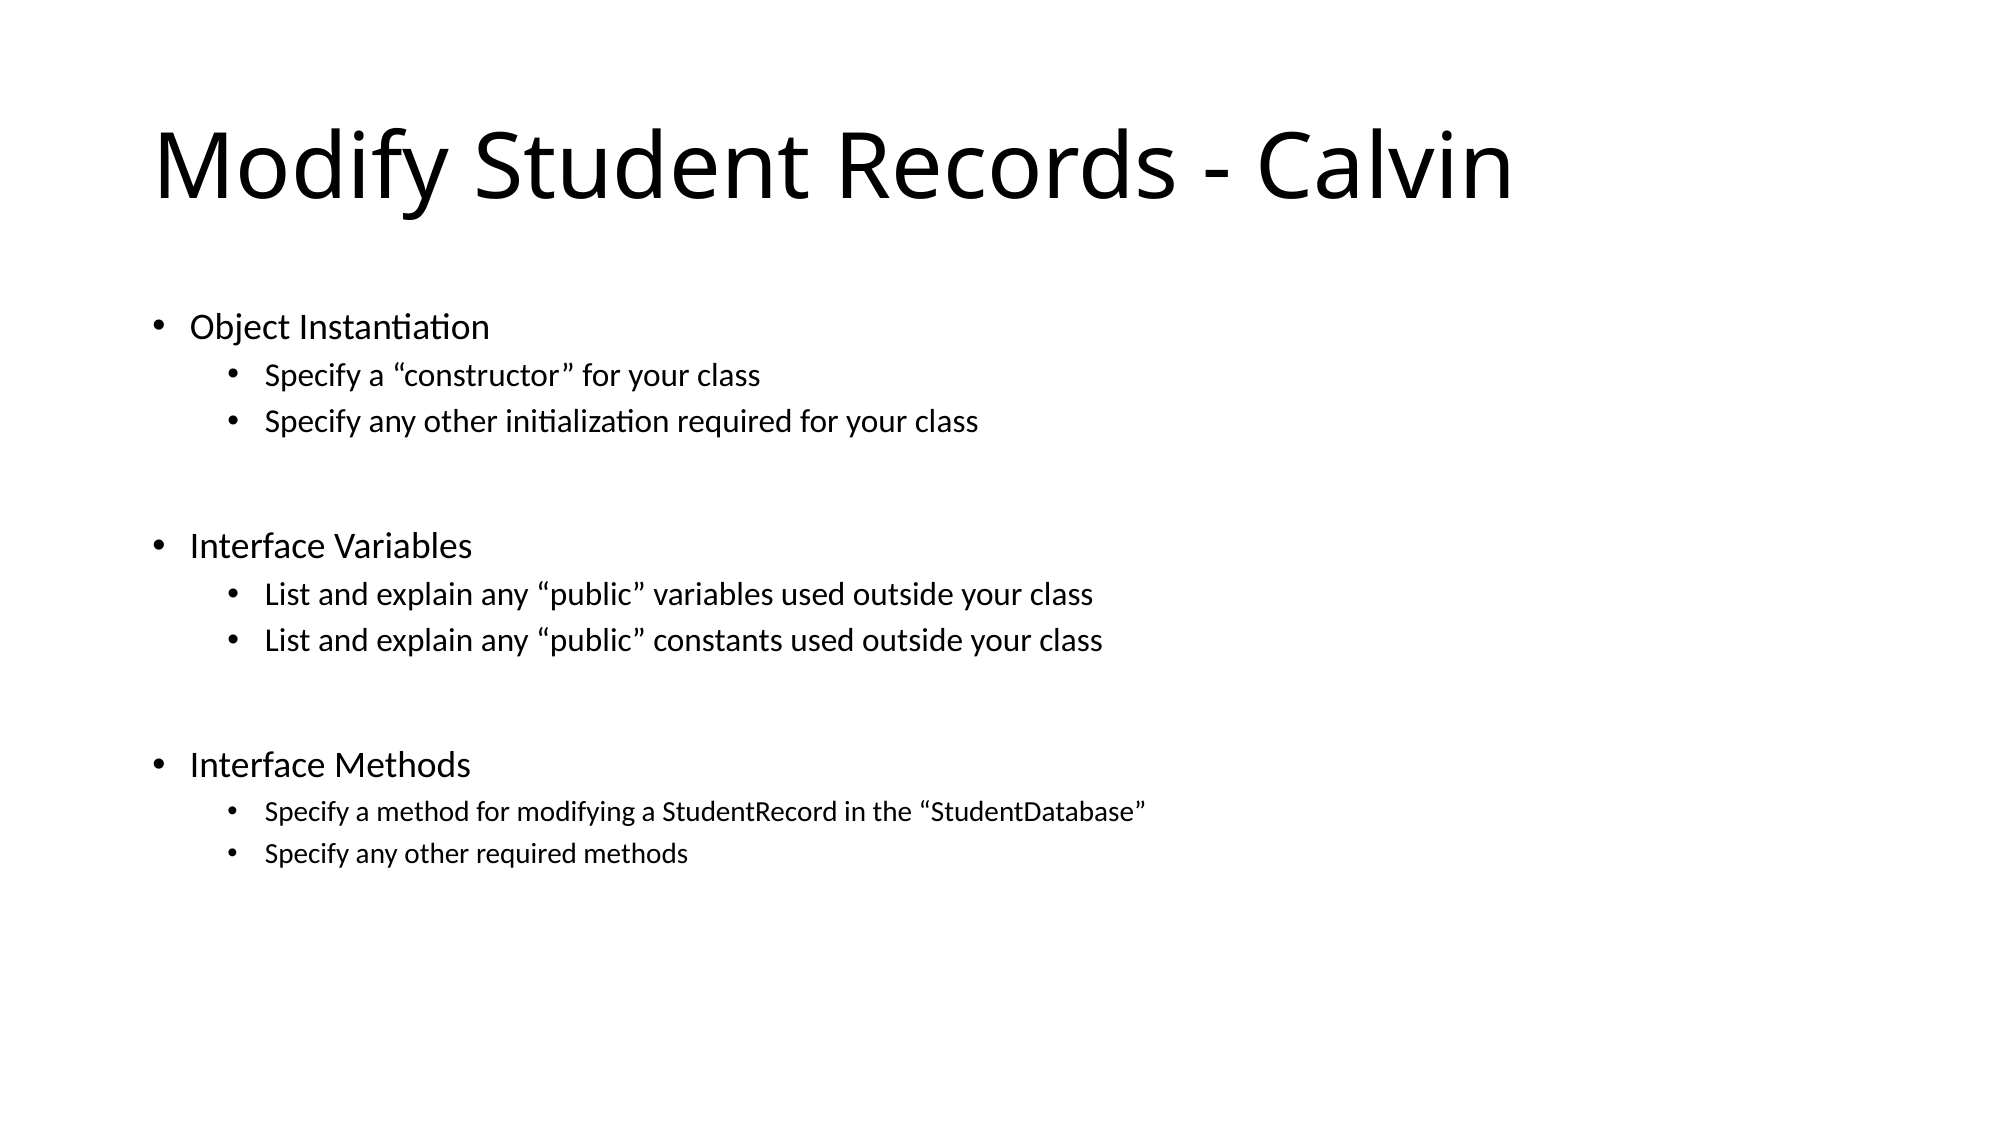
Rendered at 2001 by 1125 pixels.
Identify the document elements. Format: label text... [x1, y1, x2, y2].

list Object Instantiation Specify a “constructor” for your class Specify any other initialization required for your class Interface Variables List and explain any “public” variables used outside your class List and explain any “public” constants used outside your class Interface Methods Specify a method for modifying a StudentRecord in the “StudentDatabase” Specify any other required methods [137, 299, 1863, 1014]
title Modify Student Records - Calvin [137, 59, 1863, 278]
